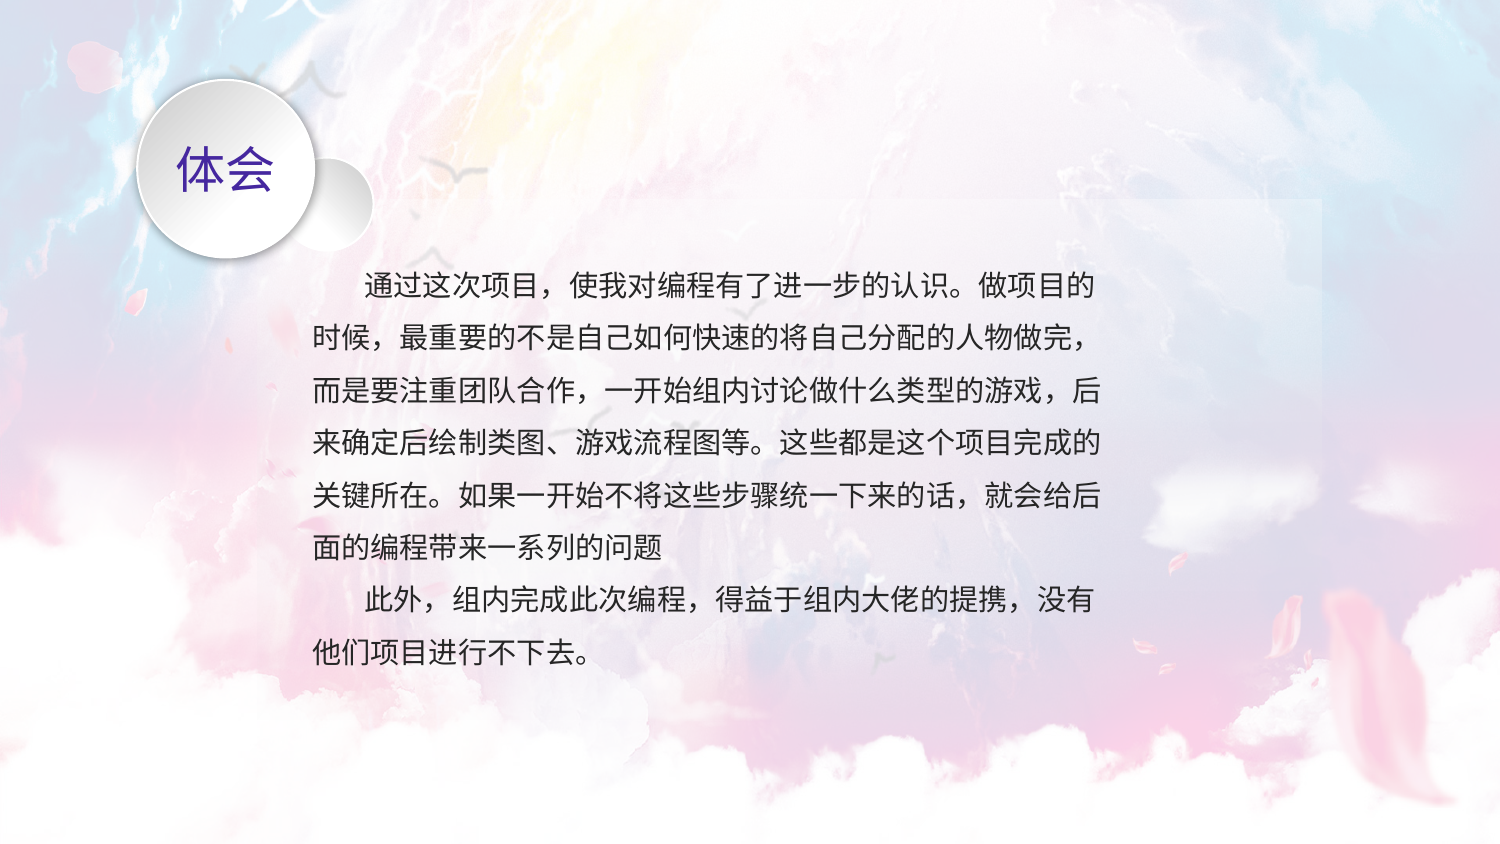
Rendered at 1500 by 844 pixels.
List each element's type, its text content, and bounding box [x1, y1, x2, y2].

text_box [295, 156, 375, 242]
text_box 体会 [136, 78, 316, 259]
text_box [258, 200, 1321, 724]
text_box 通过这次项目，使我对编程有了进一步的认识。做项目的时候，最重要的不是自己如何快速的将自己分配的人物做完，而是要注重团队合作，一开始组内讨论做什么类型的游戏，后来确定后绘制类图、游戏流程图等。这些都是这个项目完成的关键所在。如果一开始不将这些步骤统一下来的话，就会给后面的编程带来一系列的问题 此外，组内完成此次编程，得益于组内大佬的提携，没有他们项目进行不下去。 [297, 242, 1118, 677]
